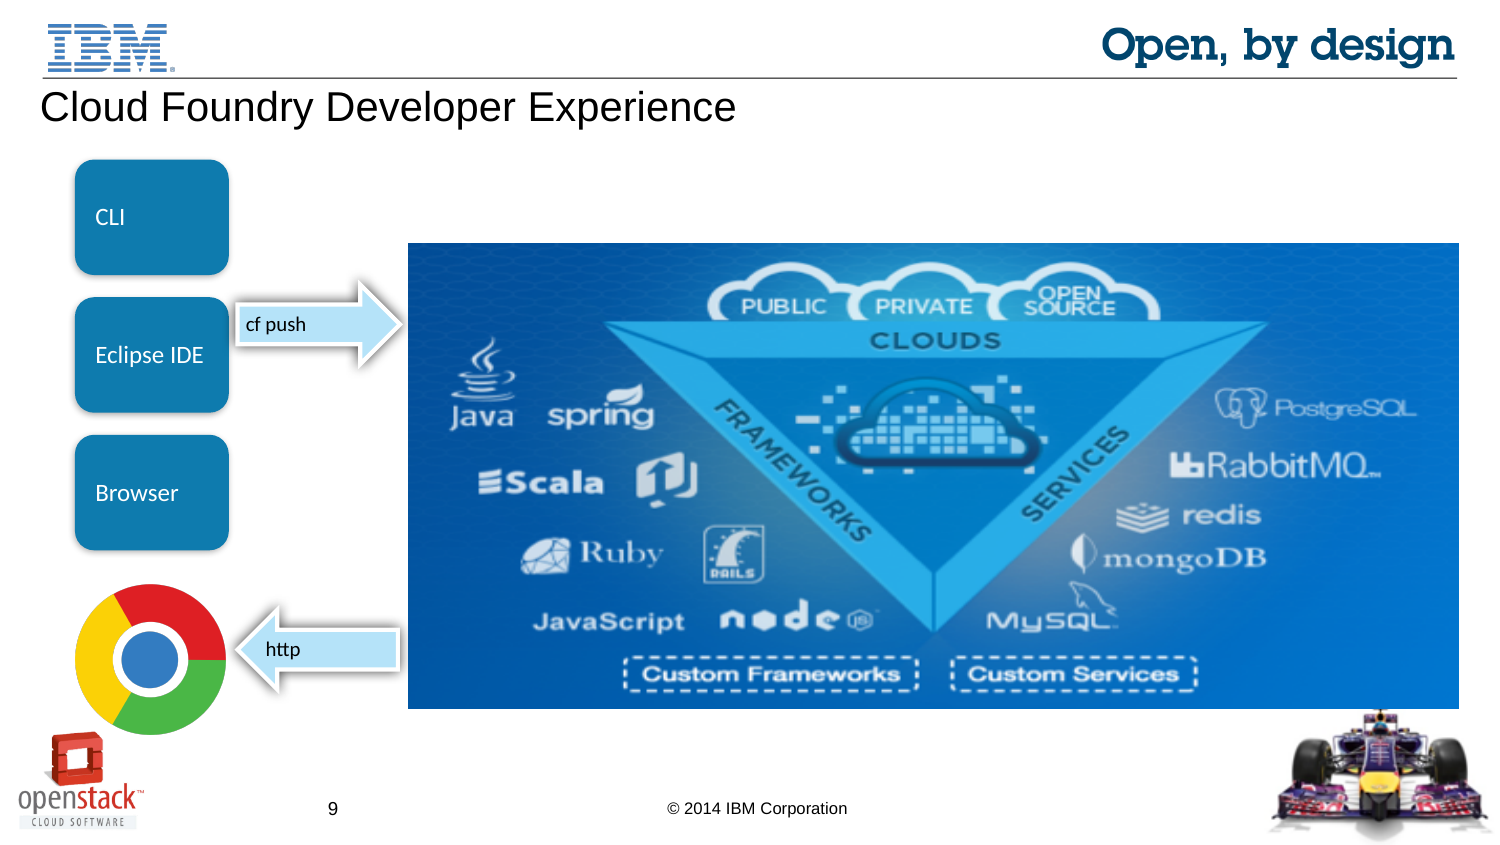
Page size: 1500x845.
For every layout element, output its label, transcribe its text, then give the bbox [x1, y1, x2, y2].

text_box CLI [74, 159, 229, 276]
picture [48, 24, 175, 71]
text_box Eclipse IDE [74, 297, 229, 413]
text_box Browser [74, 434, 229, 551]
picture [408, 242, 1500, 845]
text_box cf push [237, 284, 400, 365]
text_box http [237, 609, 398, 690]
picture [15, 584, 226, 837]
title Cloud Foundry Developer Experience [24, 71, 1464, 138]
